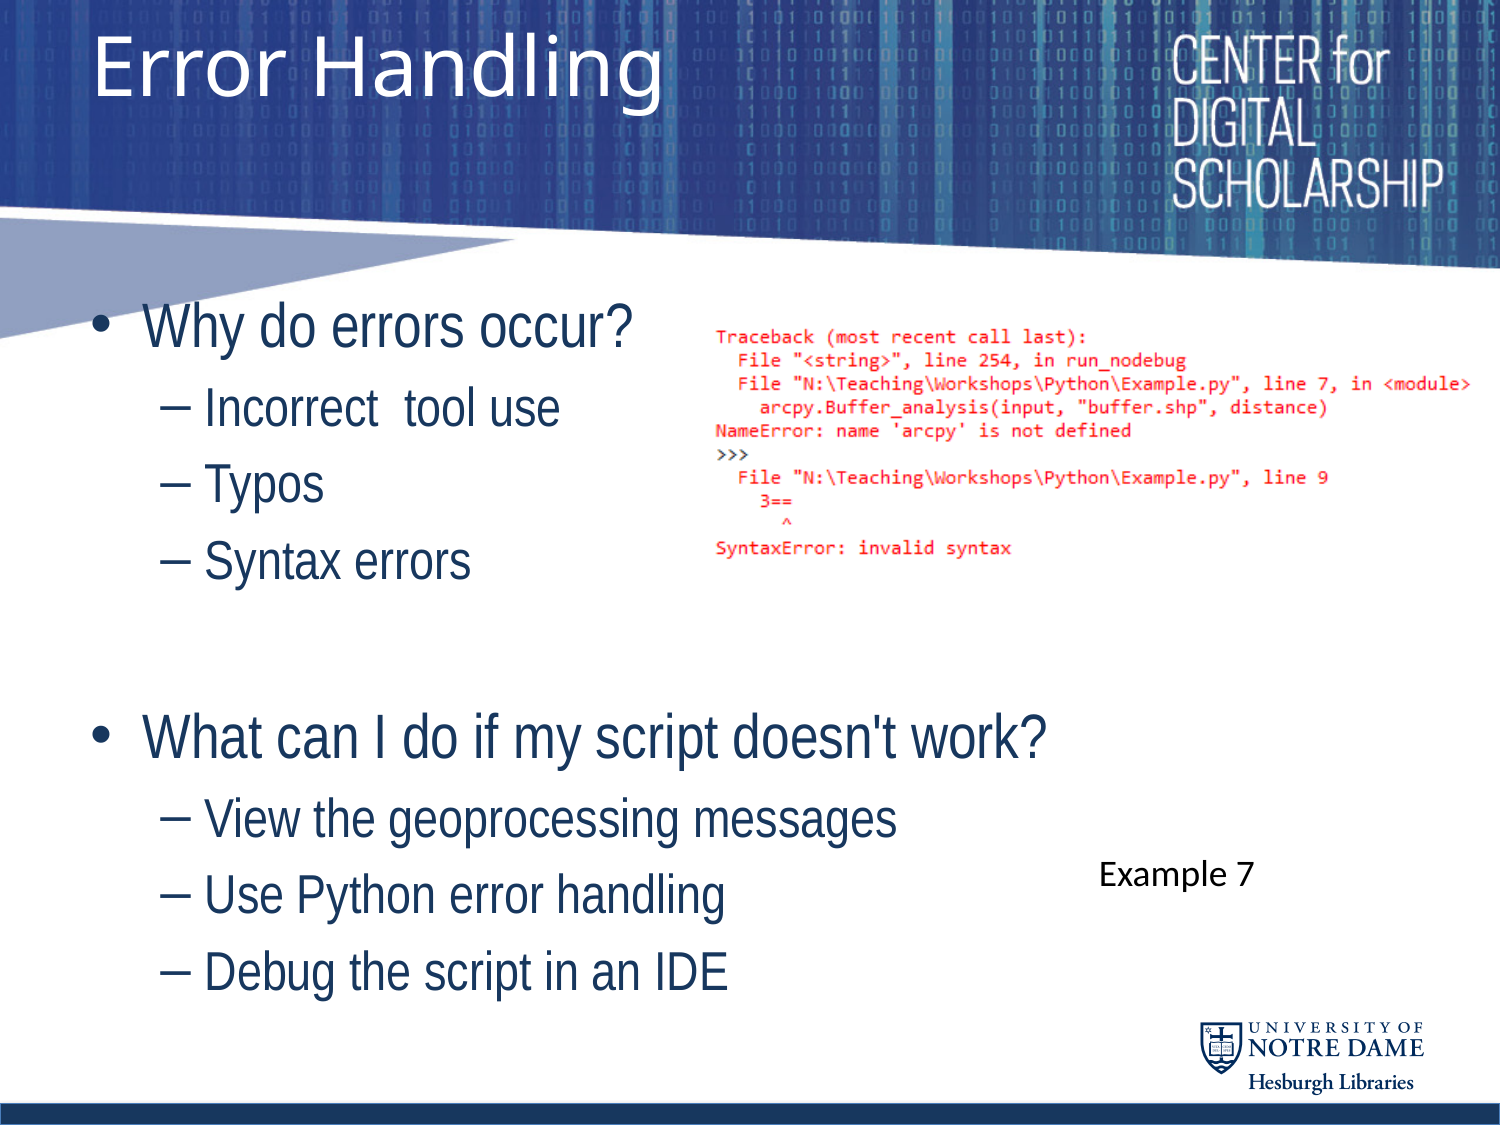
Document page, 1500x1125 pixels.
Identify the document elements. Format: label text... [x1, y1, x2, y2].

picture [0, 0, 1500, 563]
title Error Handling [75, 24, 1135, 130]
text_box Example 7 [1084, 841, 1463, 901]
list Why do errors occur? Incorrect tool use Typos Syntax errors What can I do if my script doesn't work? View the geoprocessing messages Use Python error handling Debug the script in an IDE [75, 277, 1425, 1010]
